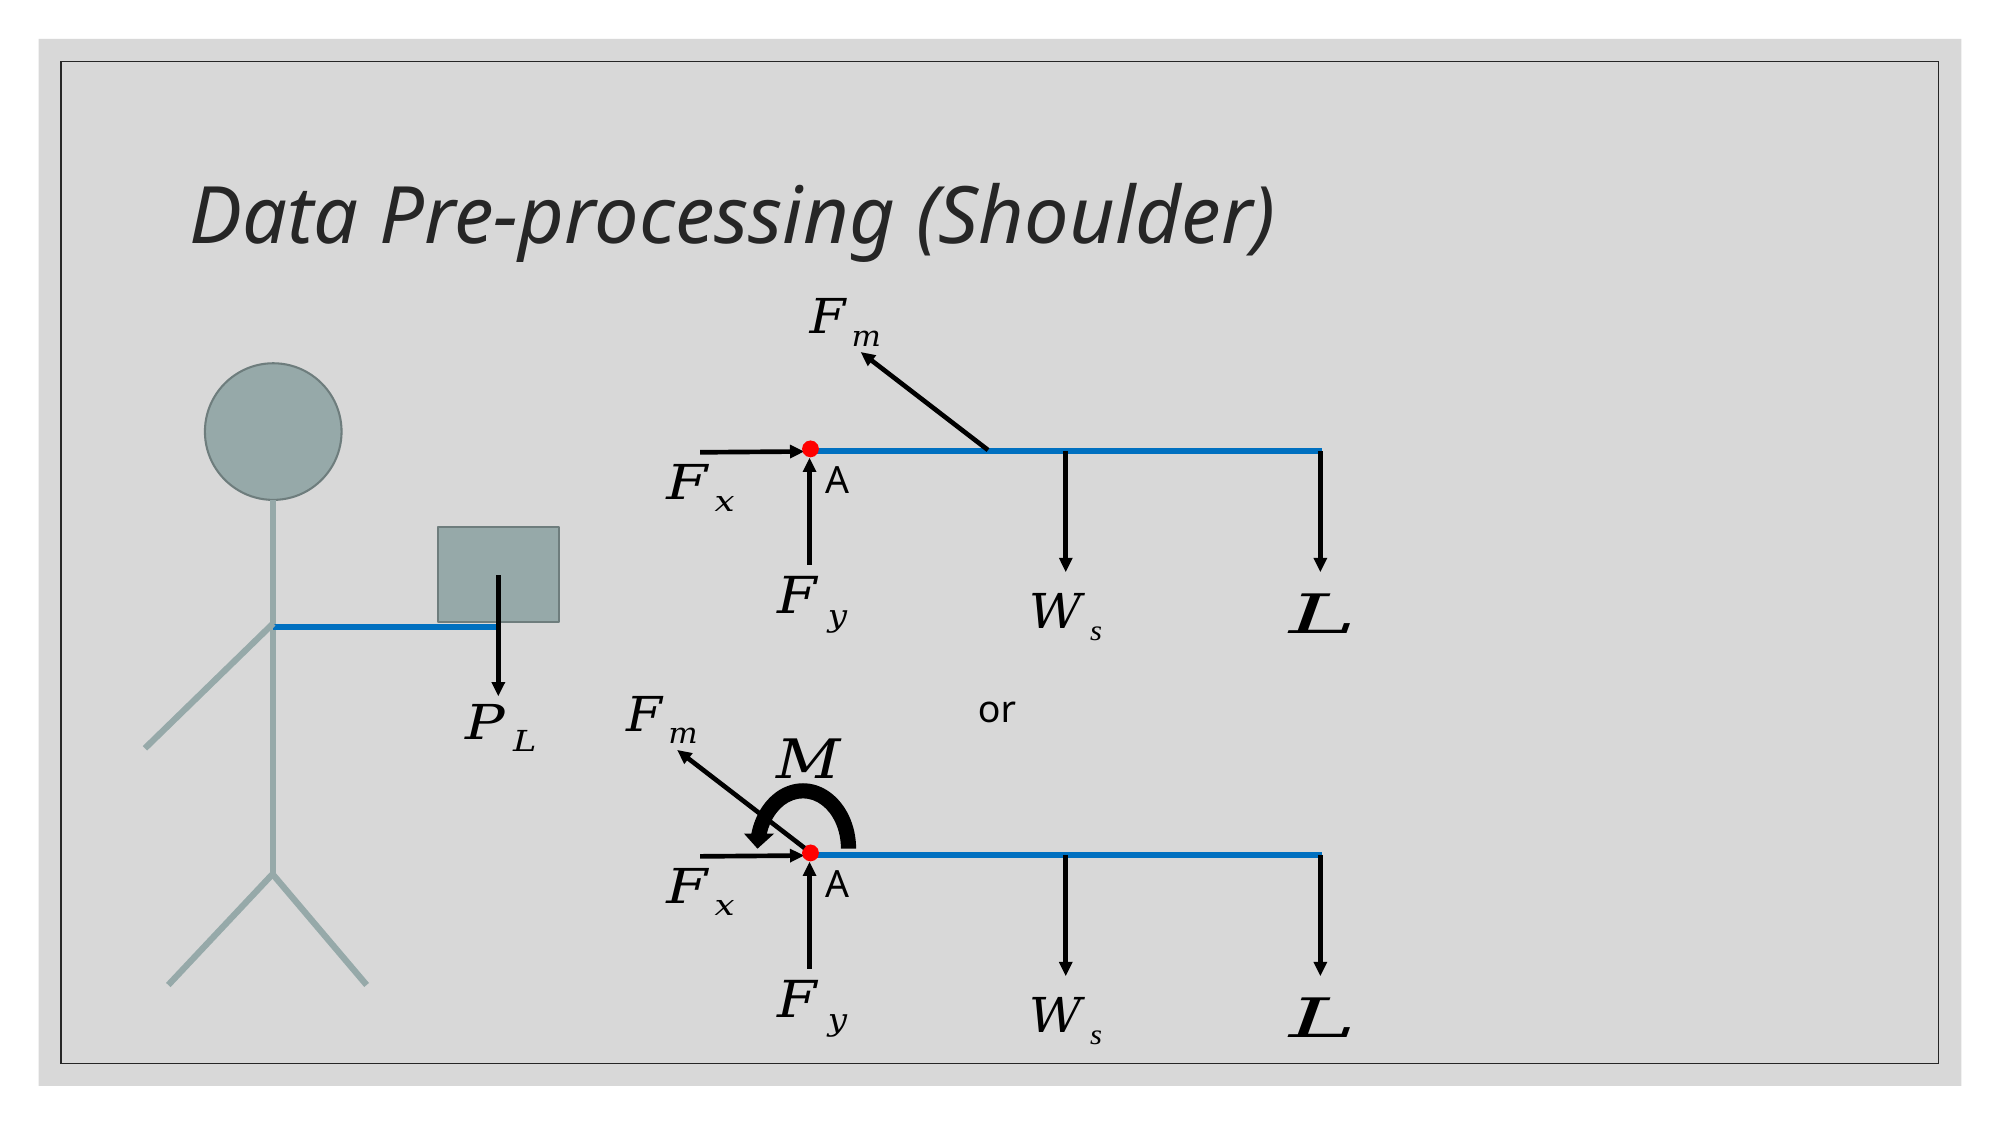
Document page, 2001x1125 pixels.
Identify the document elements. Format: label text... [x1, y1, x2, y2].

title Data Pre-processing (Shoulder) [174, 105, 1825, 331]
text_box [860, 352, 988, 450]
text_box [168, 873, 270, 985]
text_box or [963, 677, 1037, 738]
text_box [273, 874, 367, 986]
text_box [810, 782, 858, 850]
text_box [801, 439, 820, 450]
text_box A [813, 861, 868, 913]
text_box A [813, 457, 868, 509]
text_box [144, 623, 274, 749]
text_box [677, 750, 805, 848]
text_box [809, 843, 820, 851]
text_box [203, 362, 343, 501]
text_box [437, 526, 560, 623]
